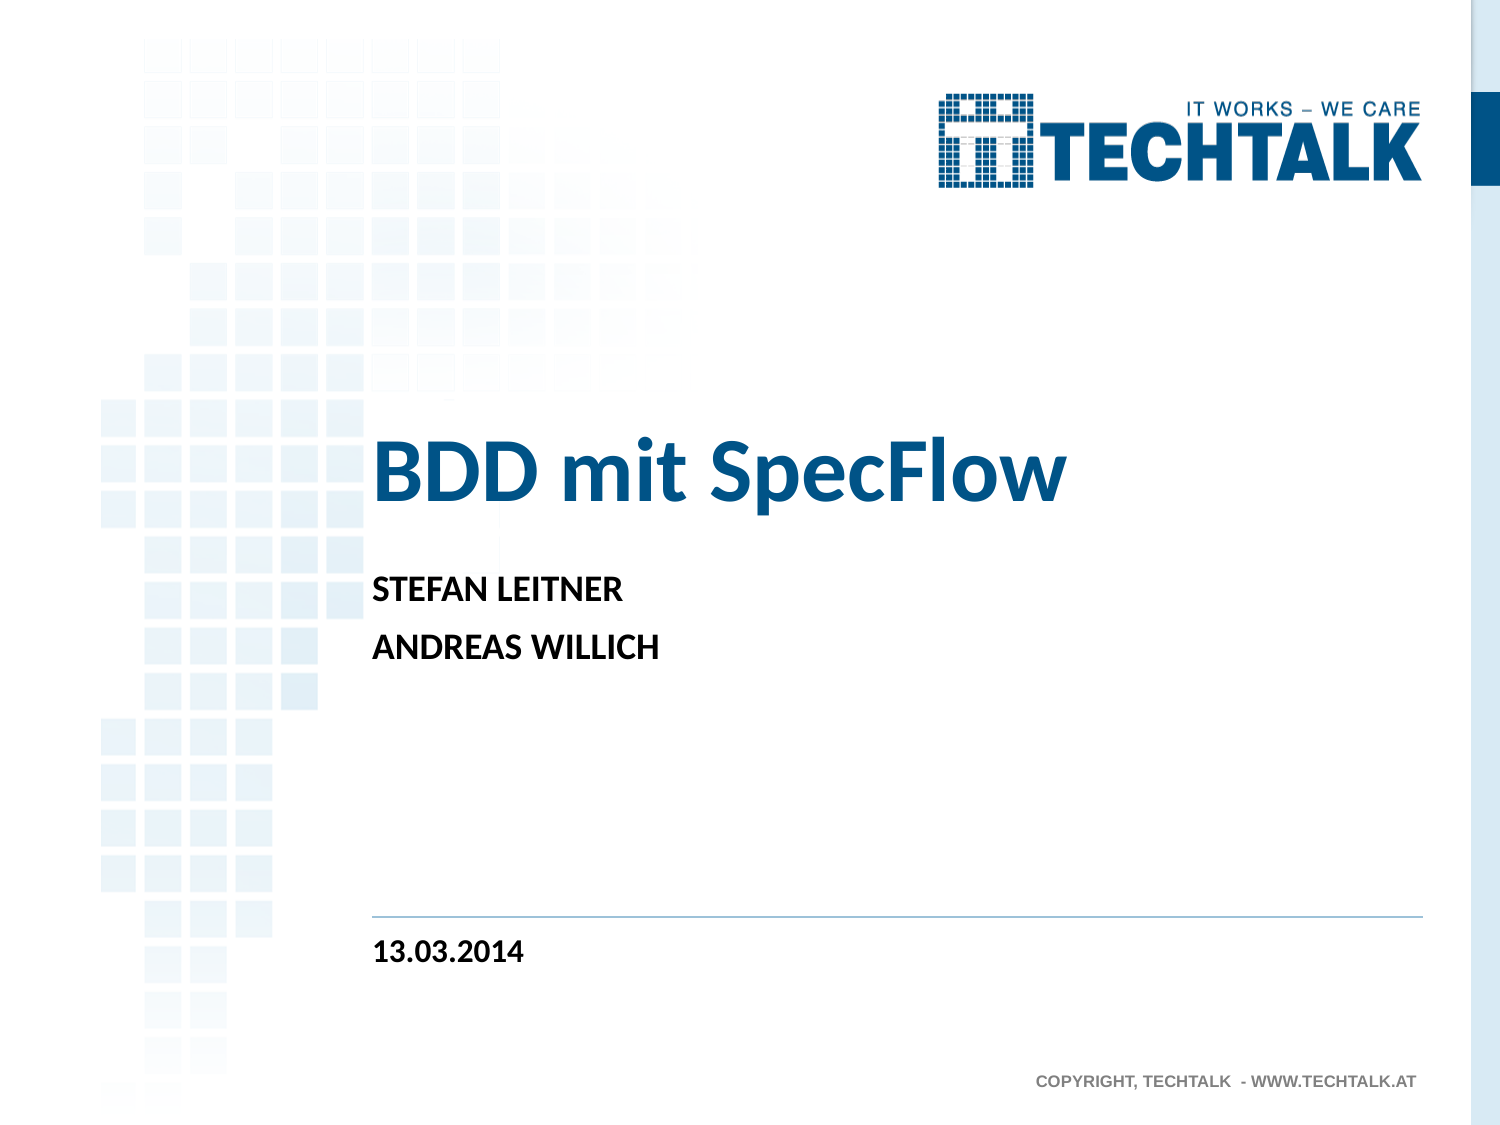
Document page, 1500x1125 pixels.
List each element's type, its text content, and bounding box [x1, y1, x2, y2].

list 13.03.2014 [371, 928, 1424, 965]
list BDD mit SpecFlow [371, 271, 1430, 520]
list Stefan Leitner Andreas WIllich [371, 559, 1424, 670]
picture [938, 0, 1500, 1125]
picture [0, 0, 698, 1125]
